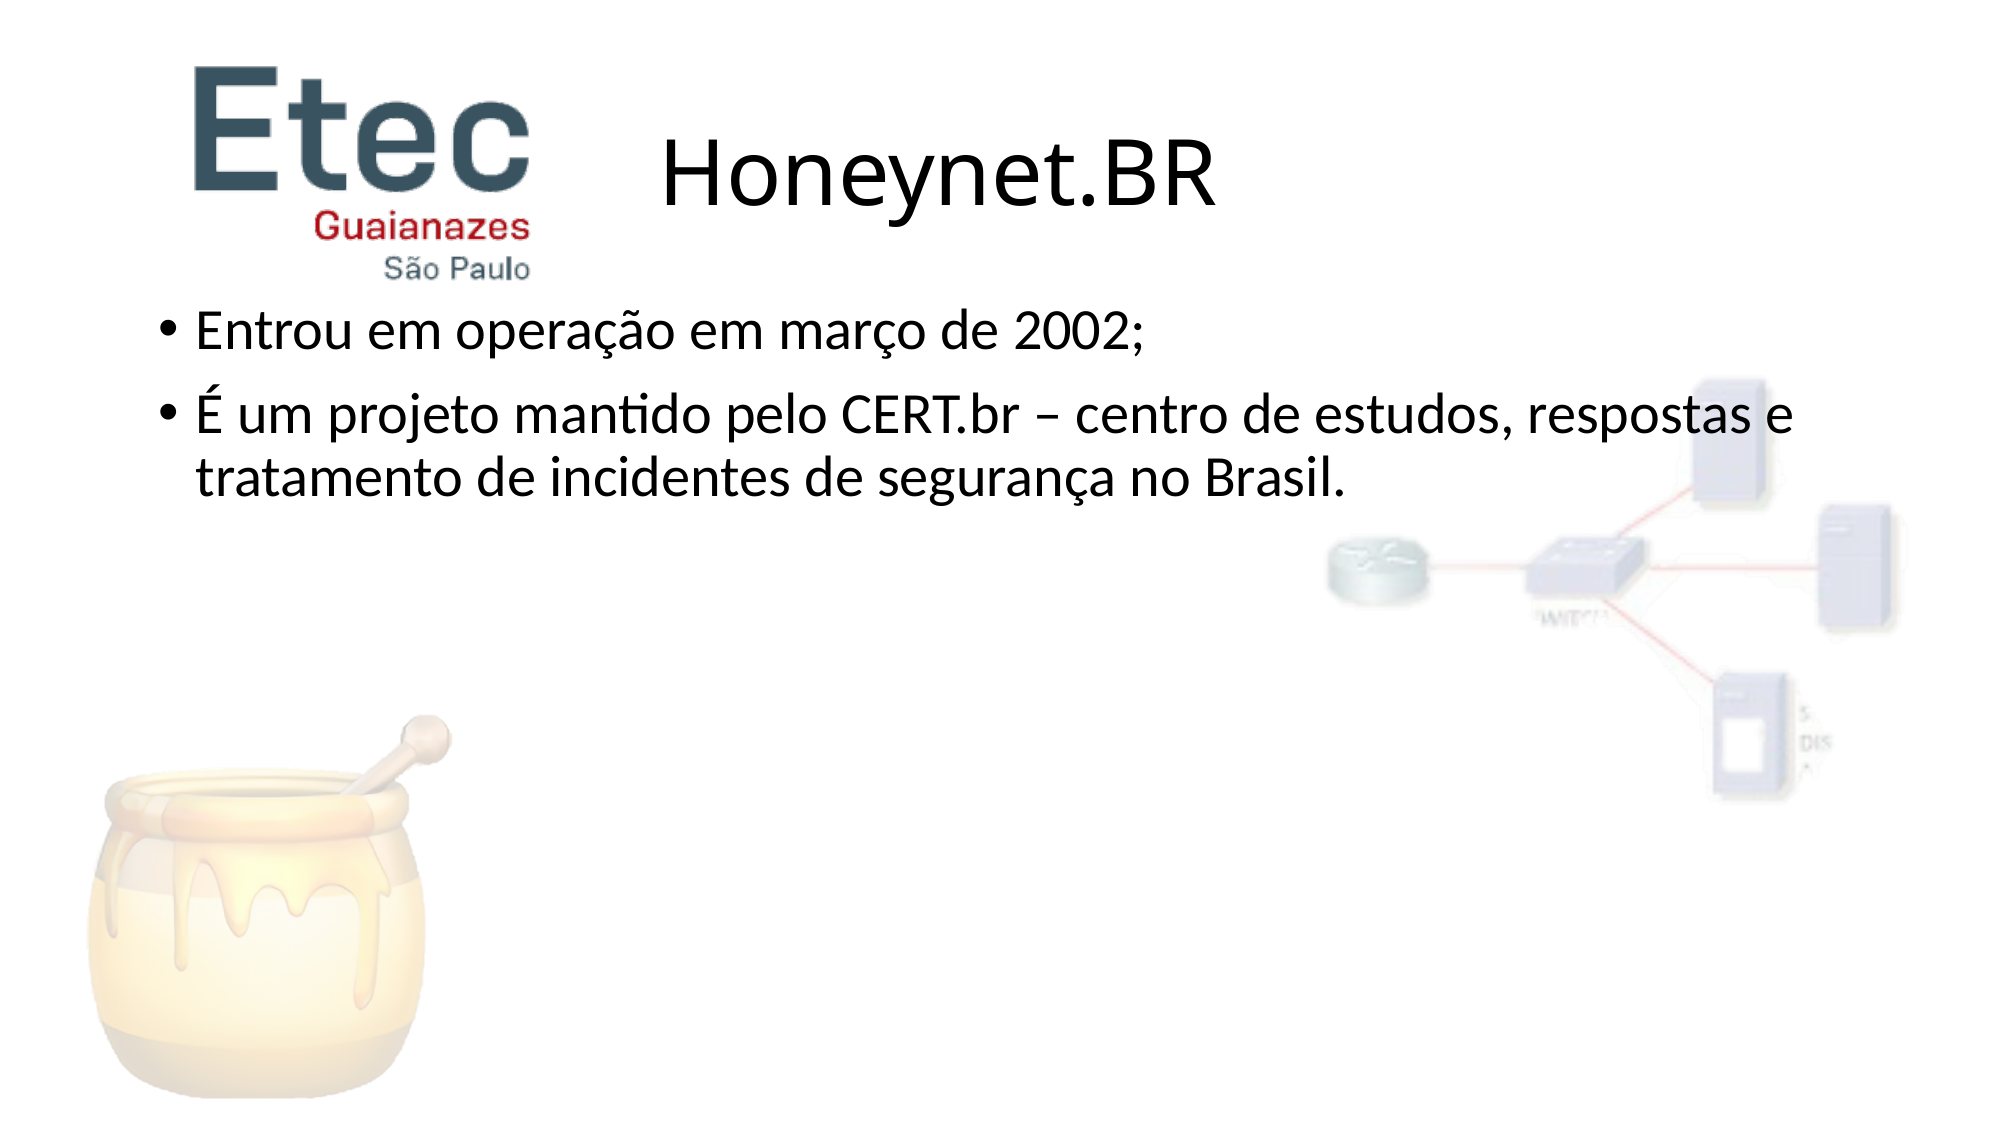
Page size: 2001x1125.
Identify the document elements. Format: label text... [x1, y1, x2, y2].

title Honeynet.BR [643, 67, 1919, 285]
picture [190, 62, 535, 285]
list Entrou em operação em março de 2002; É um projeto mantido pelo CERT.br – centro de estudos, respostas e tratamento de incidentes de segurança no Brasil. [143, 291, 1869, 1006]
